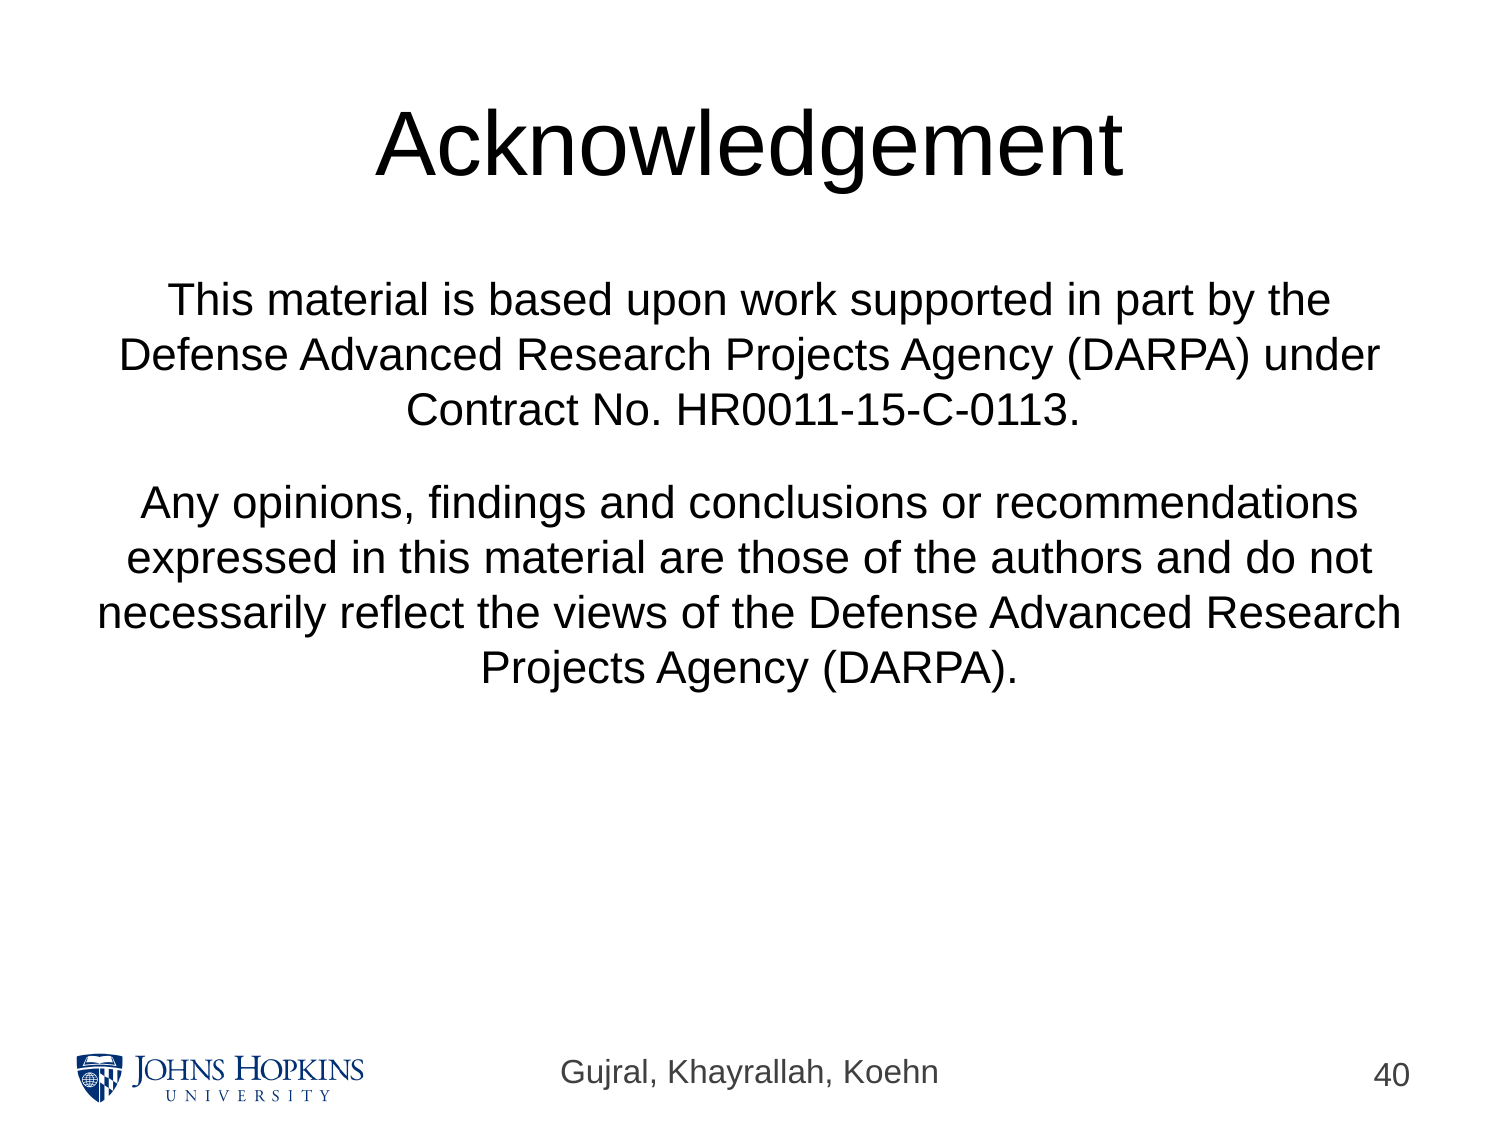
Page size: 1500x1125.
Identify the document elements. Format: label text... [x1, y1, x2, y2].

title Acknowledgement [75, 45, 1425, 233]
list This material is based upon work supported in part by the Defense Advanced Research Projects Agency (DARPA) under Contract No. HR0011-15-C-0113. Any opinions, findings and conclusions or recommendations expressed in this material are those of the authors and do not necessarily reflect the views of the Defense Advanced Research Projects Agency (DARPA). [75, 262, 1425, 1005]
footer Gujral, Khayrallah, Koehn [512, 1042, 988, 1103]
